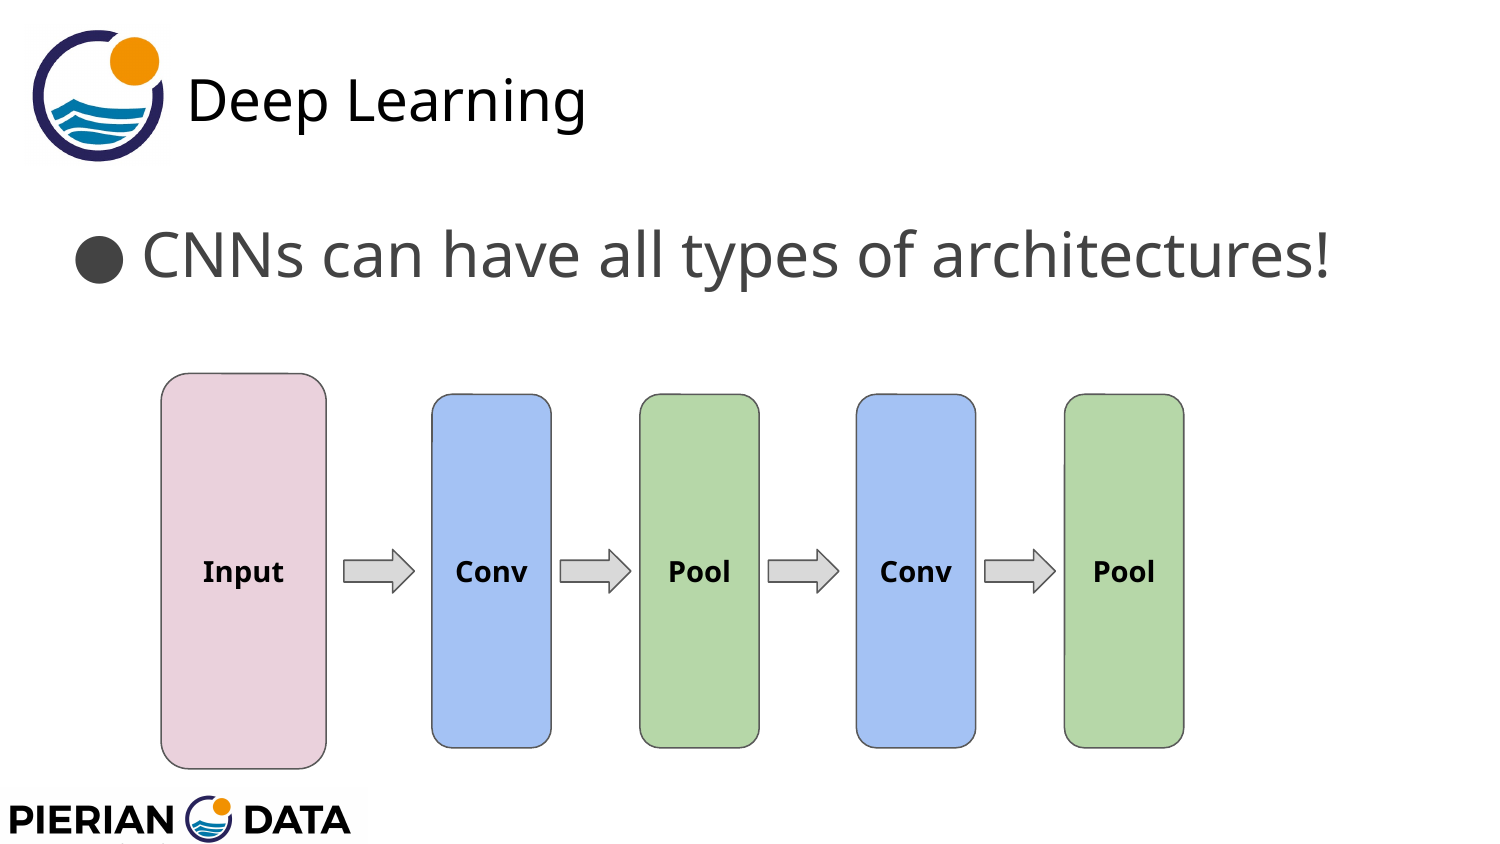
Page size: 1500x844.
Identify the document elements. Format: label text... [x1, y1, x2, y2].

text_box [768, 549, 839, 593]
picture [24, 24, 172, 167]
title Deep Learning [175, 48, 1449, 143]
text_box [984, 549, 1056, 593]
picture [0, 787, 368, 844]
text_box Pool [1064, 394, 1184, 748]
text_box [343, 549, 415, 593]
text_box Conv [431, 394, 552, 748]
text_box Pool [639, 394, 760, 748]
text_box [560, 549, 631, 593]
text_box Conv [856, 394, 976, 748]
list CNNs can have all types of architectures! [51, 189, 1449, 750]
text_box Input [161, 373, 327, 769]
